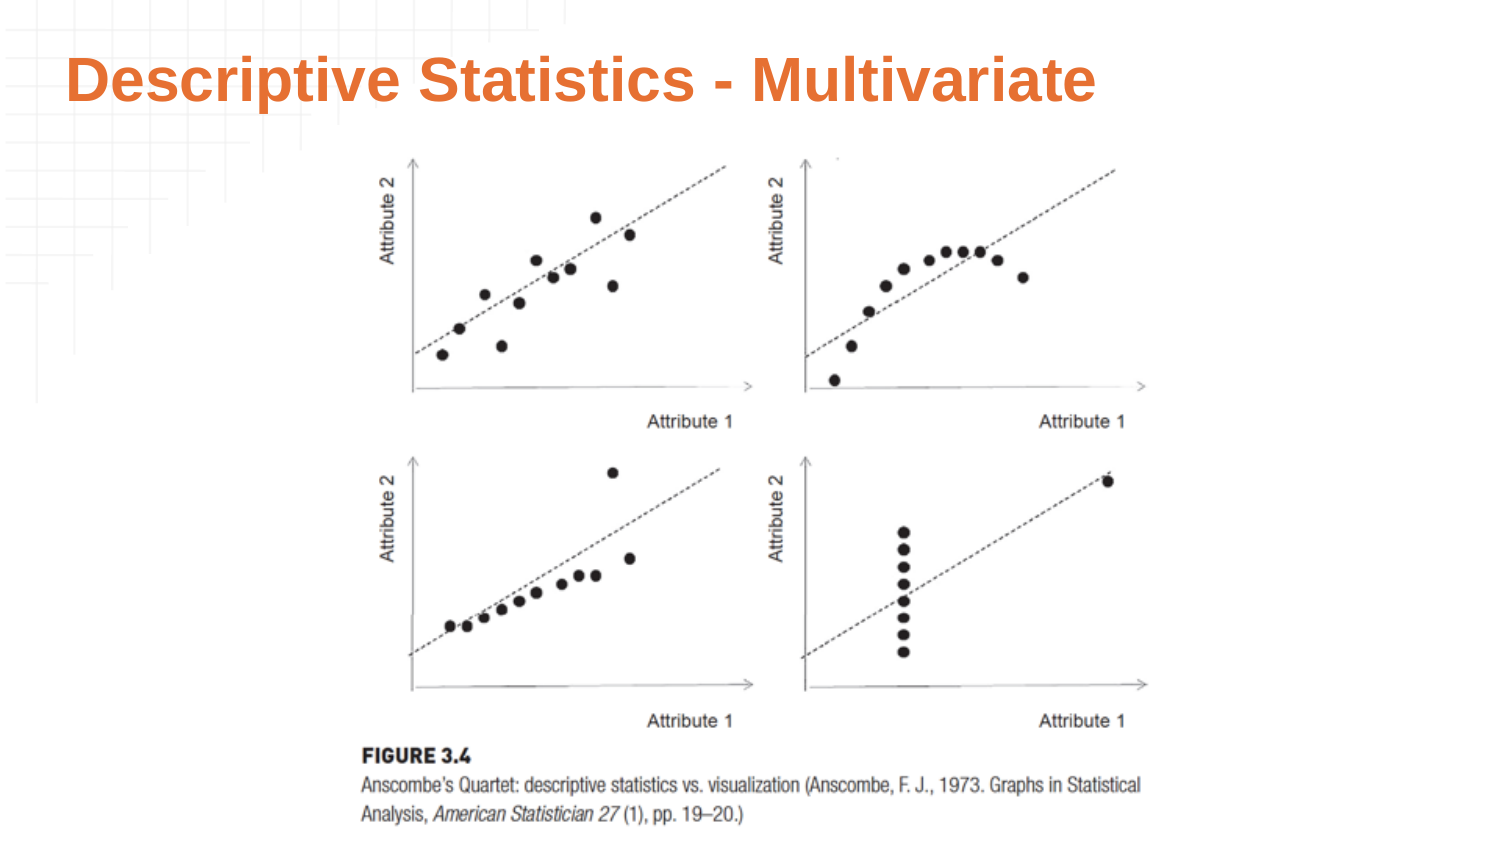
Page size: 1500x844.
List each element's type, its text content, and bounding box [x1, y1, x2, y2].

title Descriptive Statistics - Multivariate [50, 27, 1401, 126]
picture [328, 125, 1198, 839]
